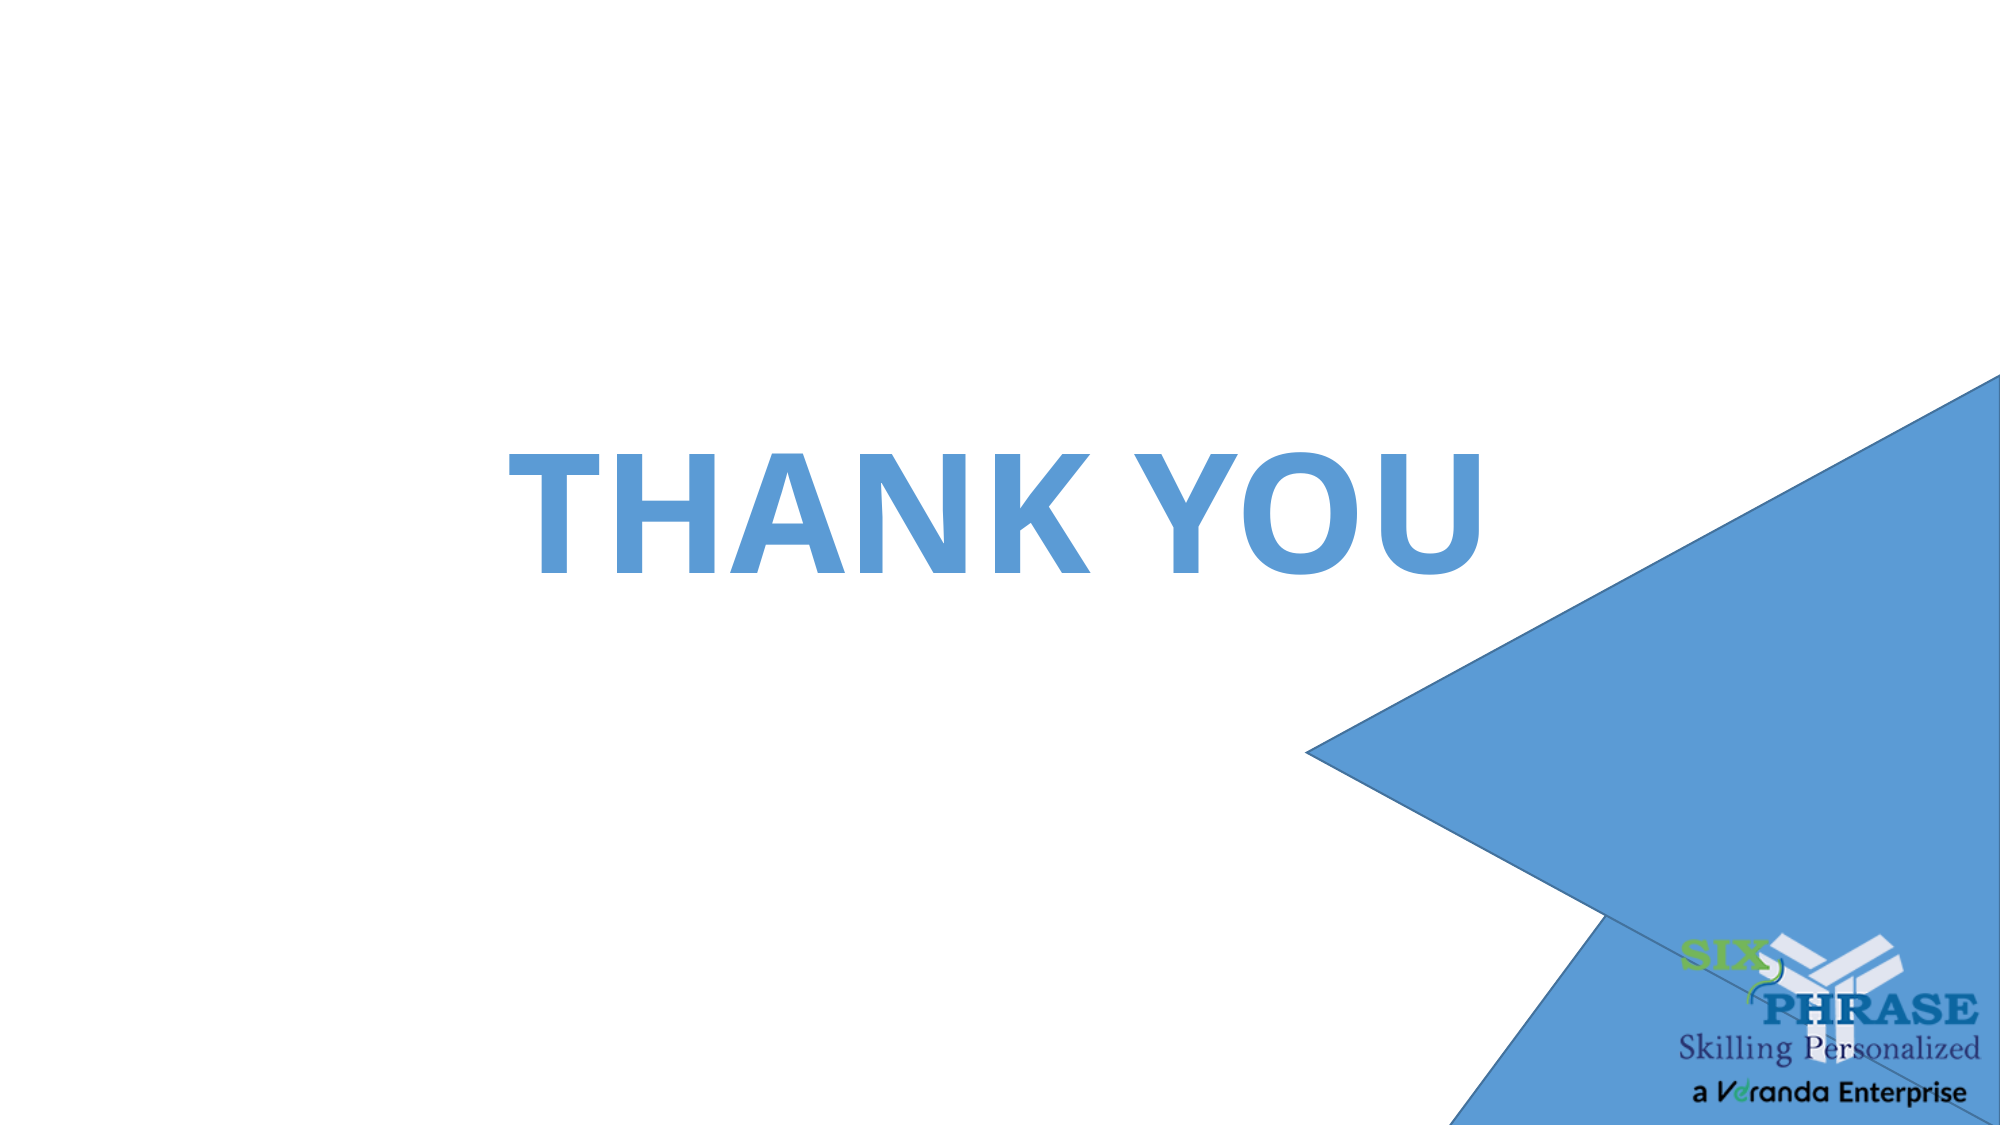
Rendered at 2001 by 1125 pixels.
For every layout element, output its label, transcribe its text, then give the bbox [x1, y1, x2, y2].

picture [1662, 919, 2000, 1120]
text_box THANK YOU [0, 399, 1306, 615]
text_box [1306, 375, 2000, 1125]
